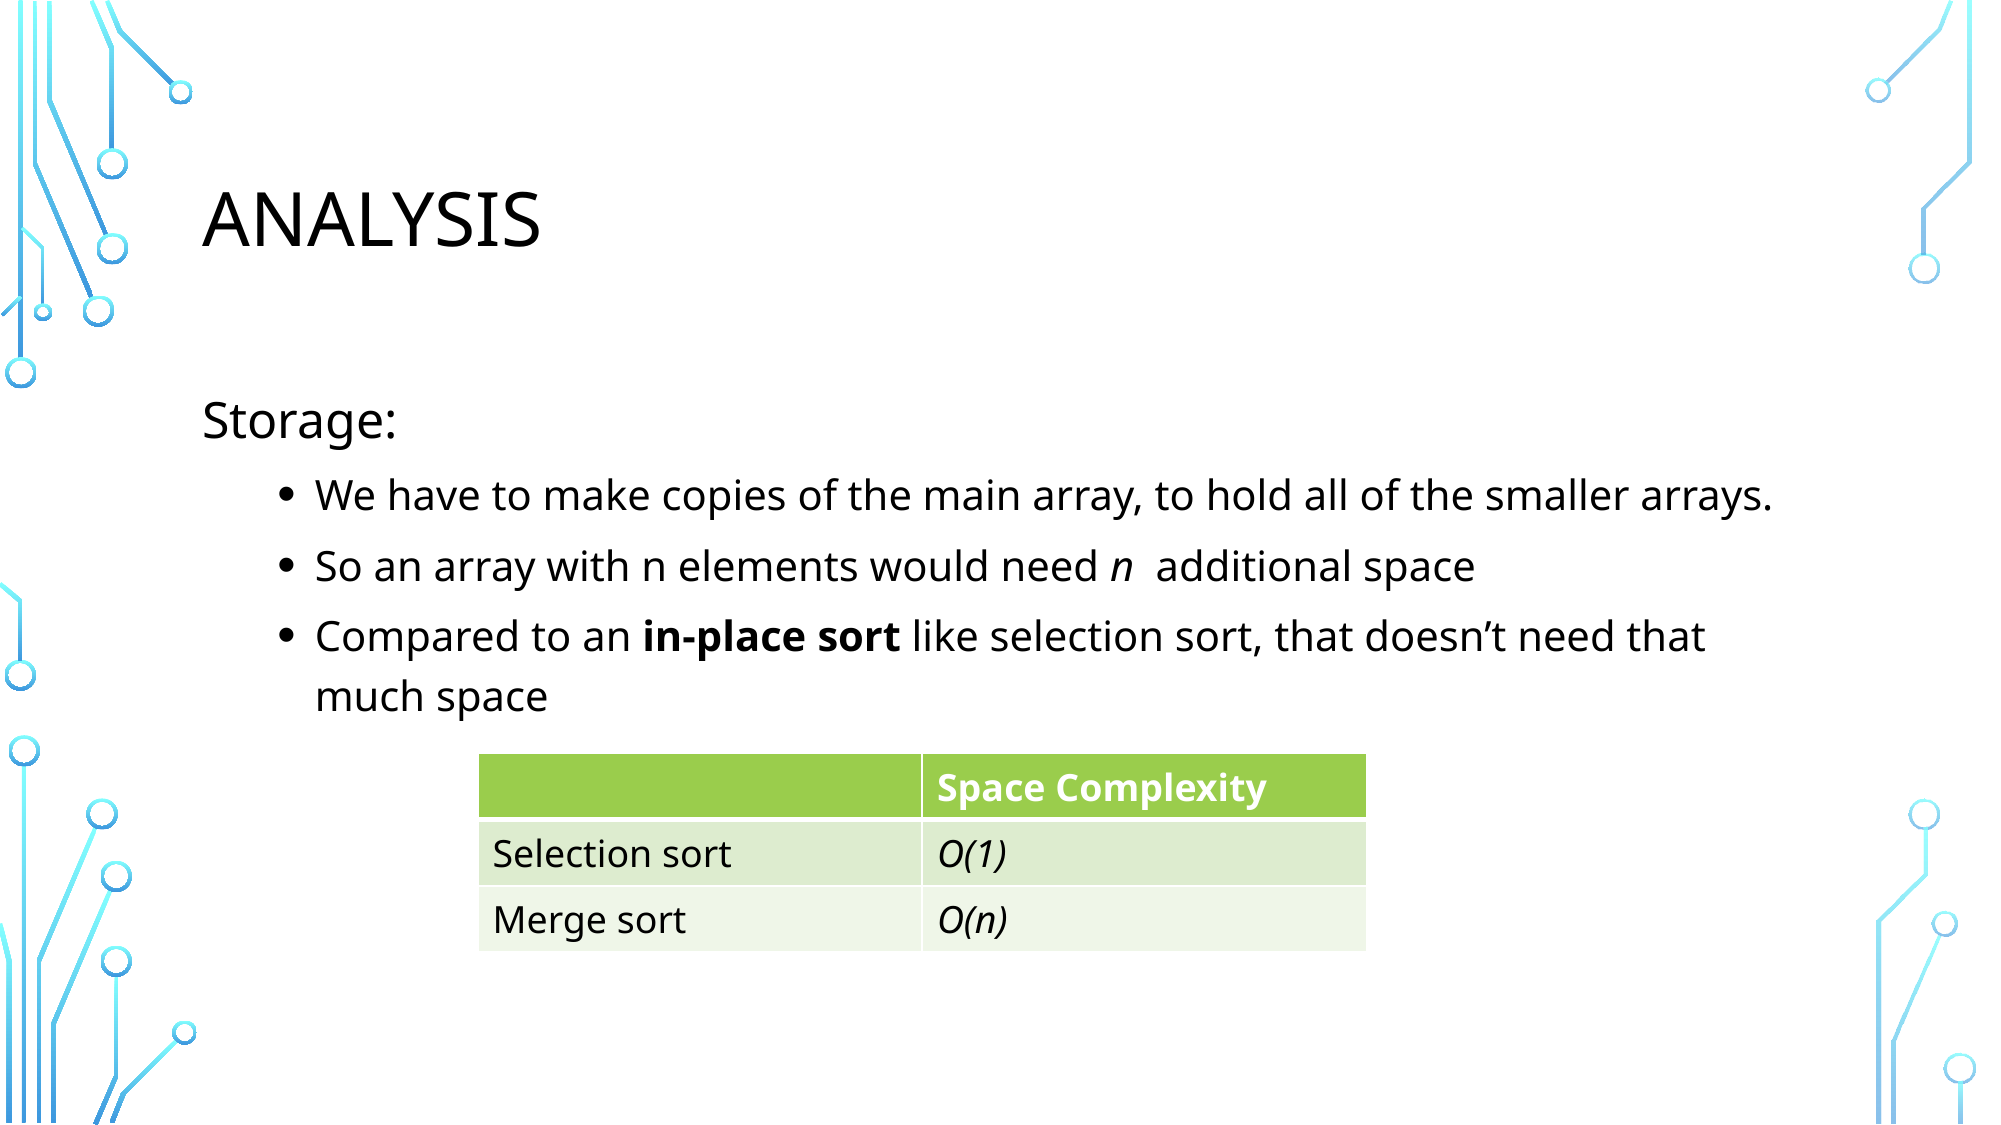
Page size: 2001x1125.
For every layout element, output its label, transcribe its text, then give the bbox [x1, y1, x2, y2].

table_cell Selection sort [479, 822, 921, 885]
table_cell O(1) [923, 822, 1366, 885]
table_cell Merge sort [479, 887, 921, 951]
list Storage: We have to make copies of the main array, to hold all of the smaller arrays. So an array with n elements would need n additional space Compared to an in-place sort like selection sort, that doesn’t need that much space [187, 369, 1813, 1049]
table_header [479, 754, 921, 817]
title Analysis [187, 101, 1813, 344]
table_cell O(n) [923, 887, 1366, 951]
table_header Space Complexity [923, 754, 1366, 817]
